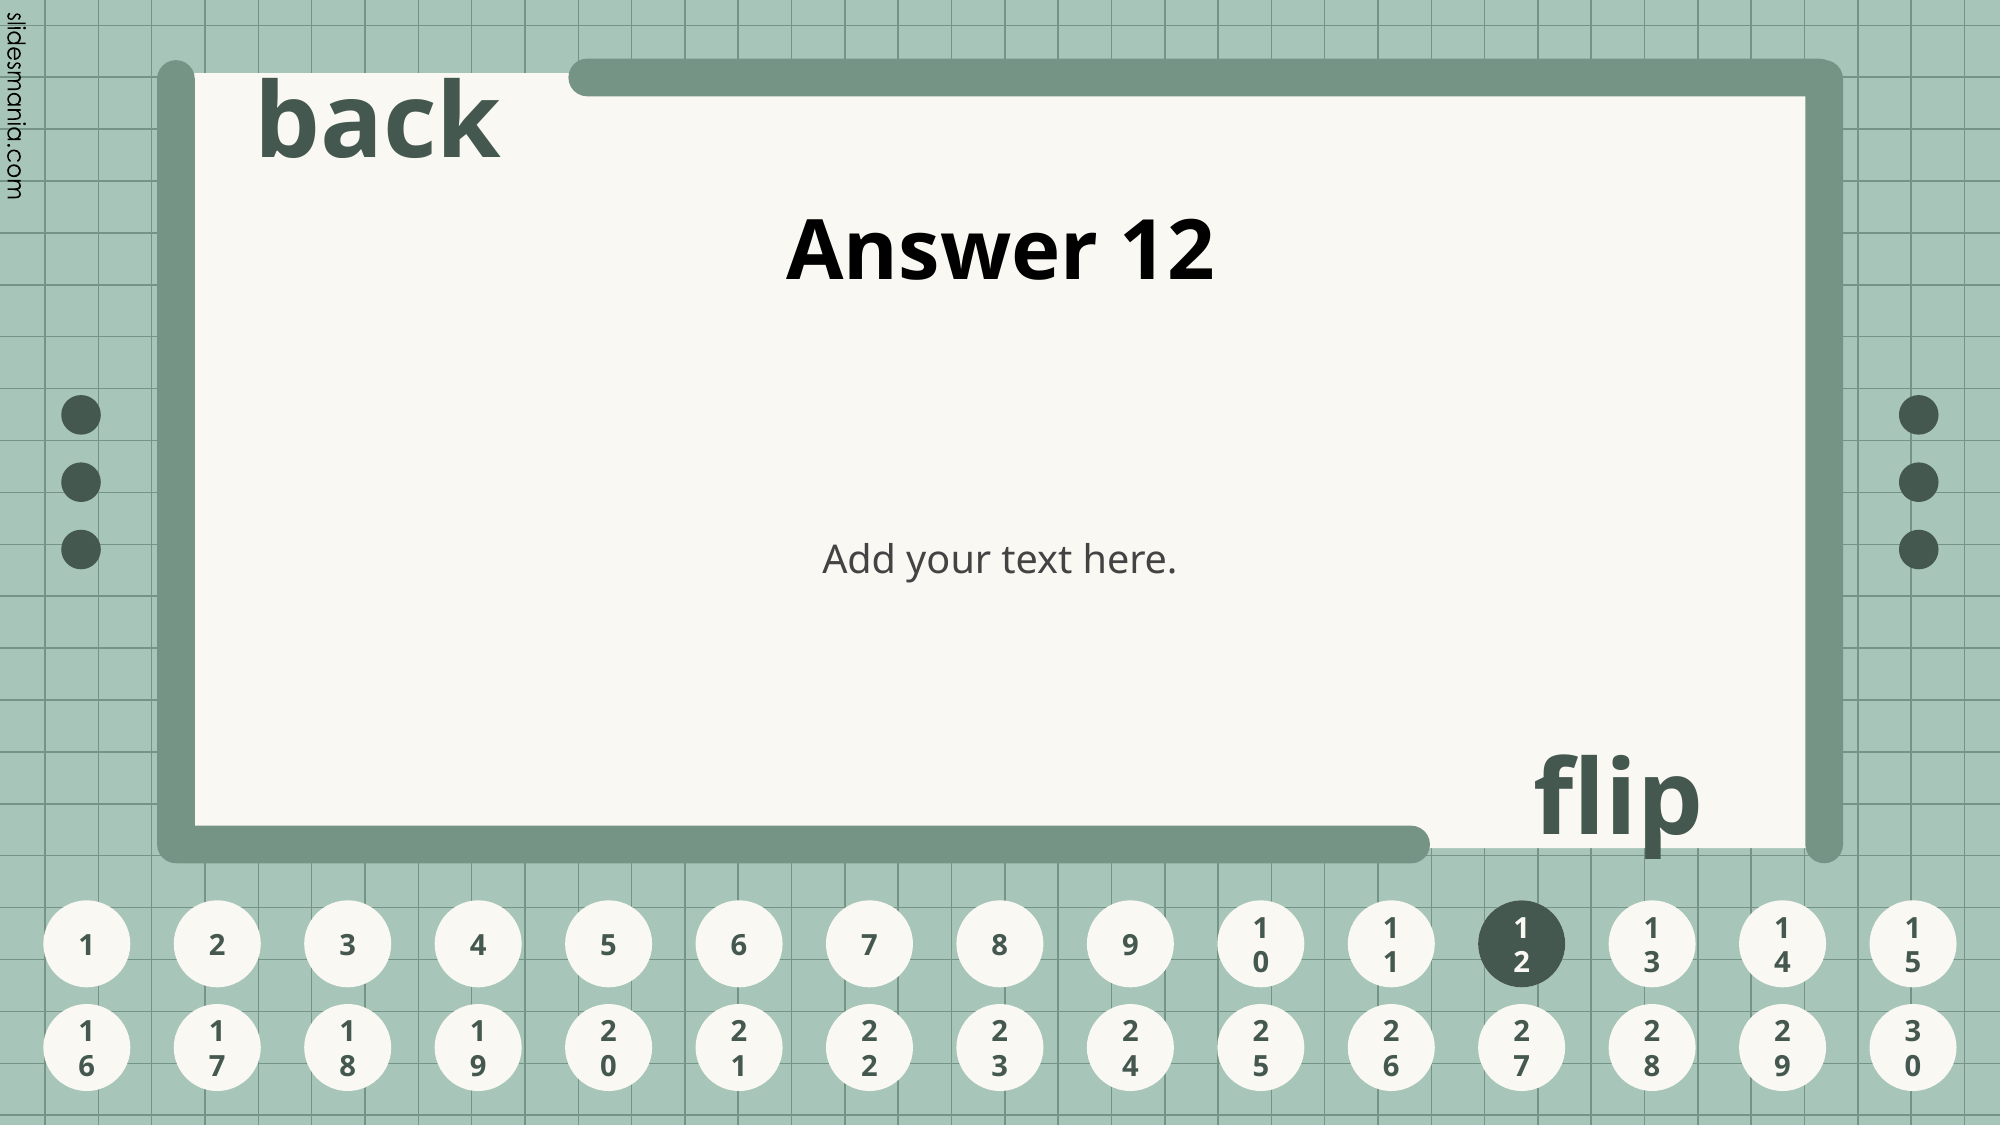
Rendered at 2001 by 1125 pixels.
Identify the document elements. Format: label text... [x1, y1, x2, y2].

text_box 12 [1478, 900, 1566, 988]
title Answer 12 [239, 176, 1763, 302]
list Add your text here. [238, 345, 1762, 770]
text_box [1433, 754, 1804, 869]
